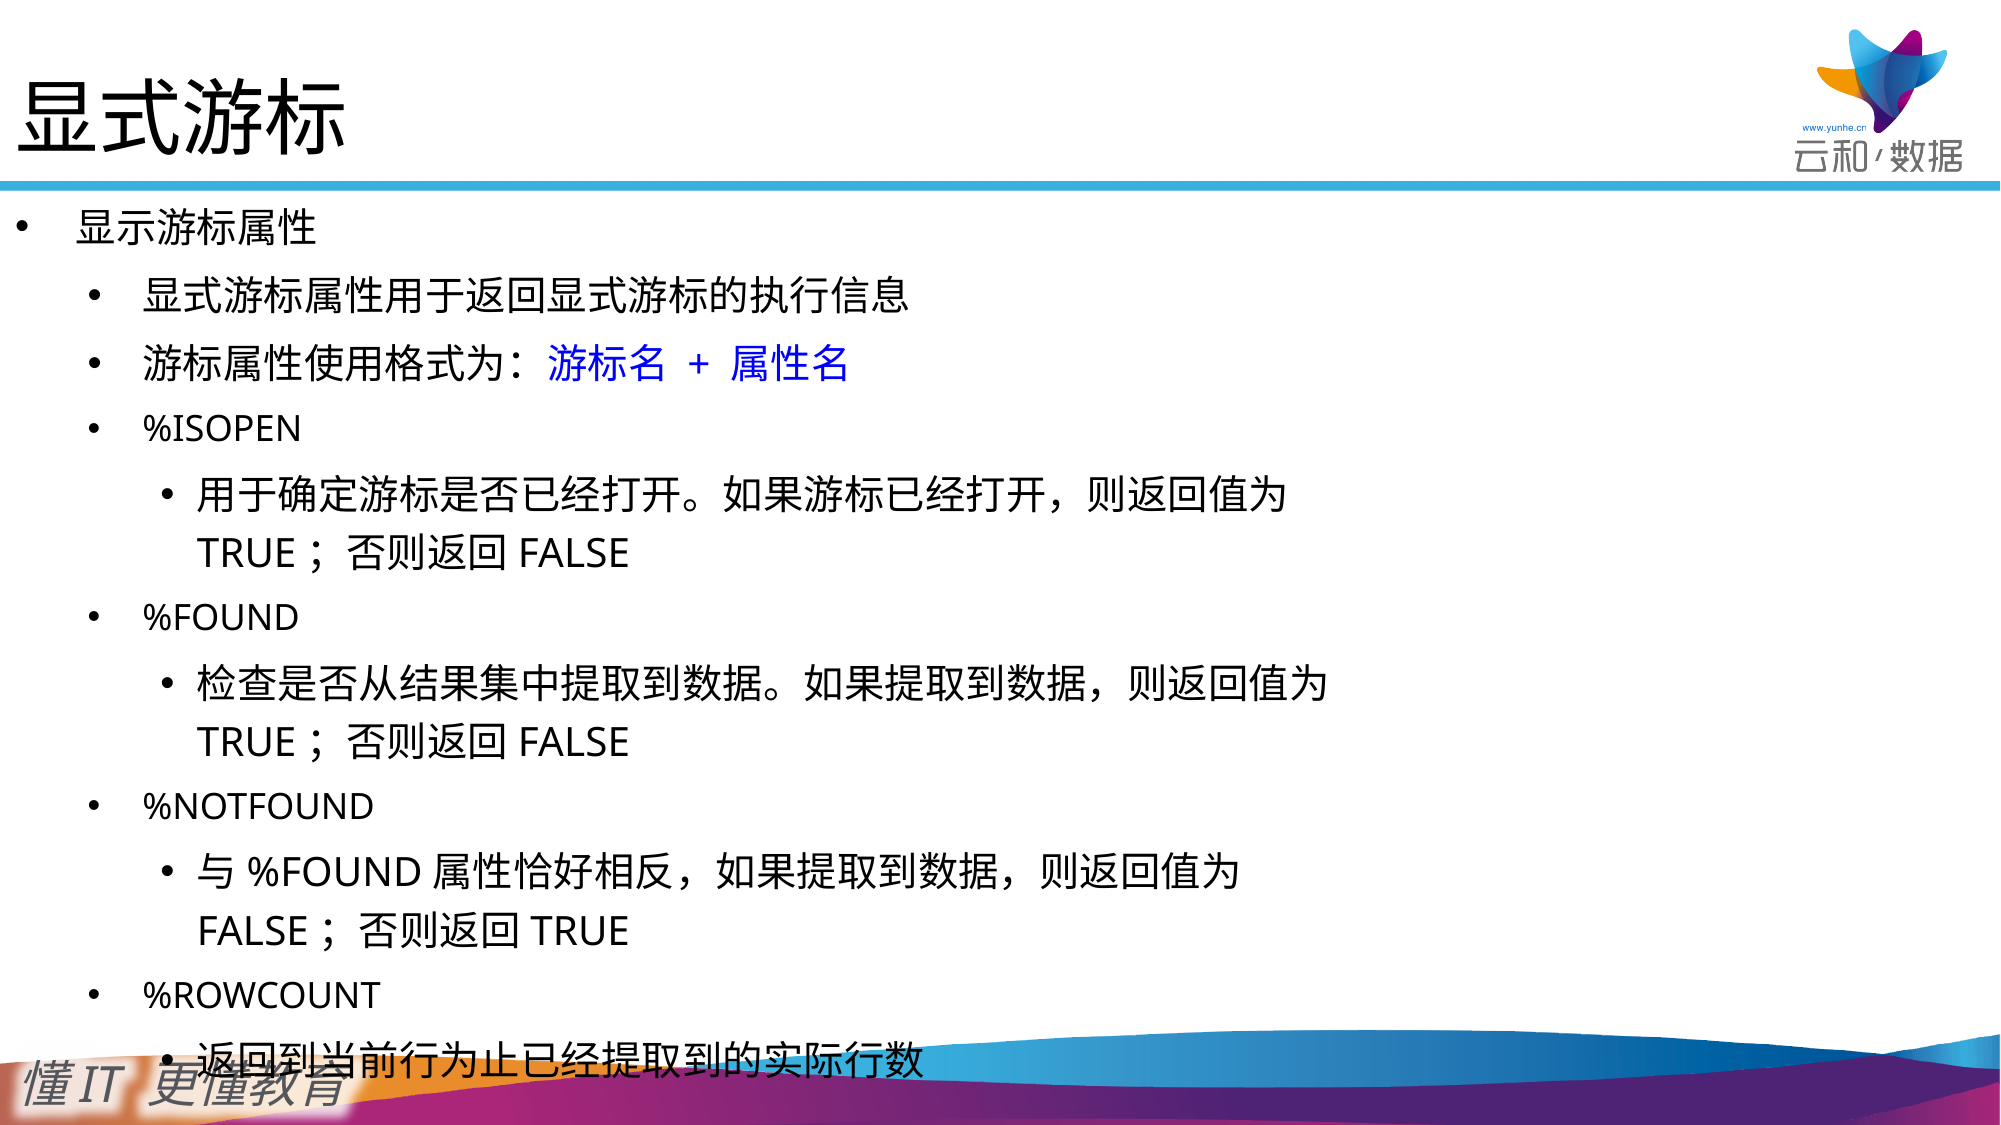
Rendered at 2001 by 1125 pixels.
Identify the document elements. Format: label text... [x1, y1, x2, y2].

picture [0, 980, 2001, 1125]
picture [1785, 18, 1974, 182]
title 显式游标 [0, 58, 1350, 184]
list 显示游标属性 显式游标属性用于返回显式游标的执行信息 游标属性使用格式为：游标名 + 属性名 %ISOPEN 用于确定游标是否已经打开。如果游标已经打开，则返回值为TRUE；否则返回FALSE %FOUND 检查是否从结果集中提取到数据。如果提取到数据，则返回值为TRUE；否则返回FALSE %NOTFOUND 与%FOUND属性恰好相反，如果提取到数据，则返回值为FALSE；否则返回TRUE %ROWCOUNT 返回到当前行为止已经提取到的实际行数 [0, 184, 1400, 1095]
